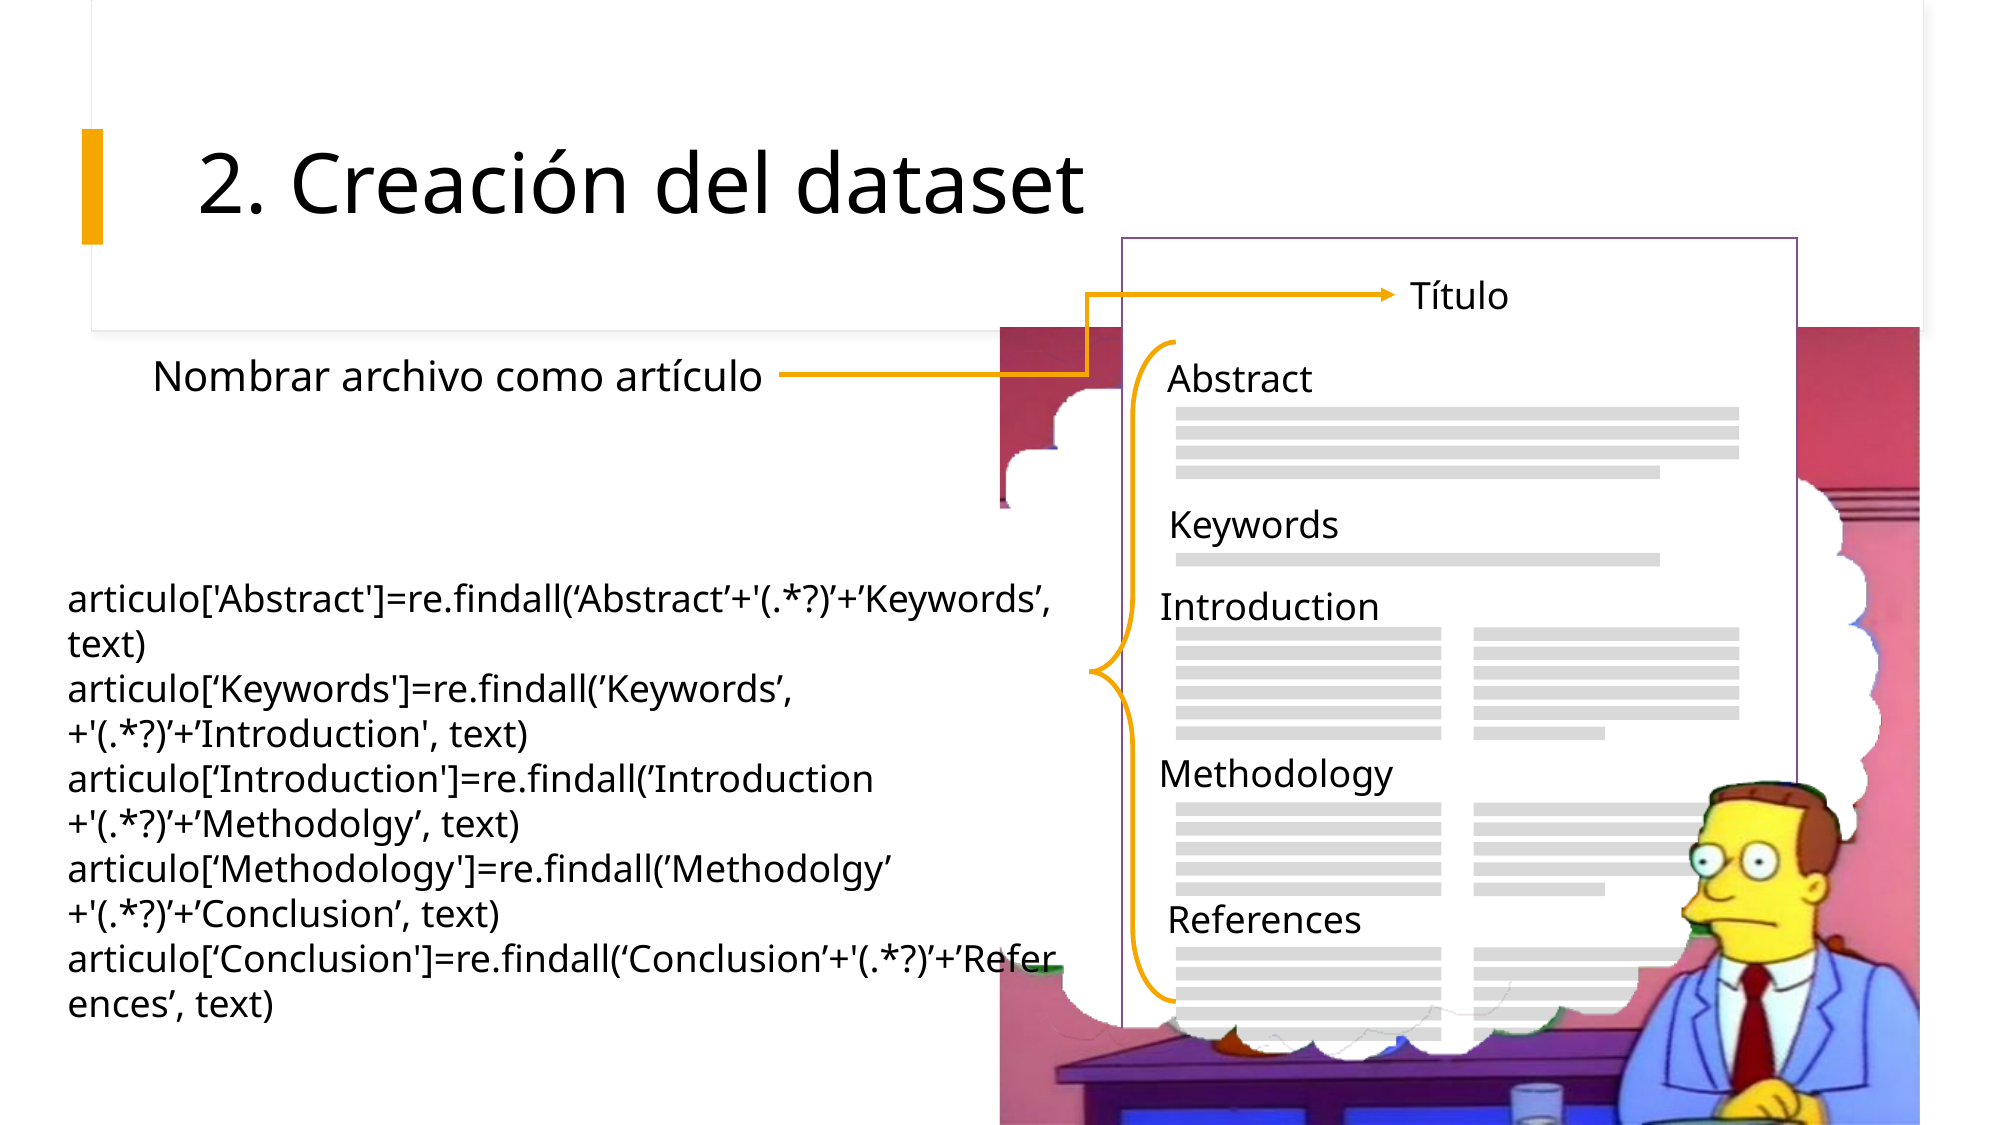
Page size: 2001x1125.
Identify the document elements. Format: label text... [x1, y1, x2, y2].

text_box Nombrar archivo como artículo [137, 341, 779, 407]
text_box articulo['Abstract']=re.findall(‘Abstract’+'(.*?)’+’Keywords’, text) articulo[‘Keywords']=re.findall(’Keywords’, +'(.*?)’+’Introduction', text) articulo[‘Introduction']=re.findall(’Introduction +'(.*?)’+’Methodolgy’, text) articulo[‘Methodology']=re.findall(’Methodolgy’ +'(.*?)’+’Conclusion’, text) articulo[‘Conclusion']=re.findall(‘Conclusion’+'(.*?)’+’References’, text) [52, 567, 999, 1033]
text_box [733, 295, 1405, 375]
picture [999, 327, 1920, 1125]
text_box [1122, 237, 1798, 711]
title 2. Creación del dataset [183, 90, 1851, 284]
